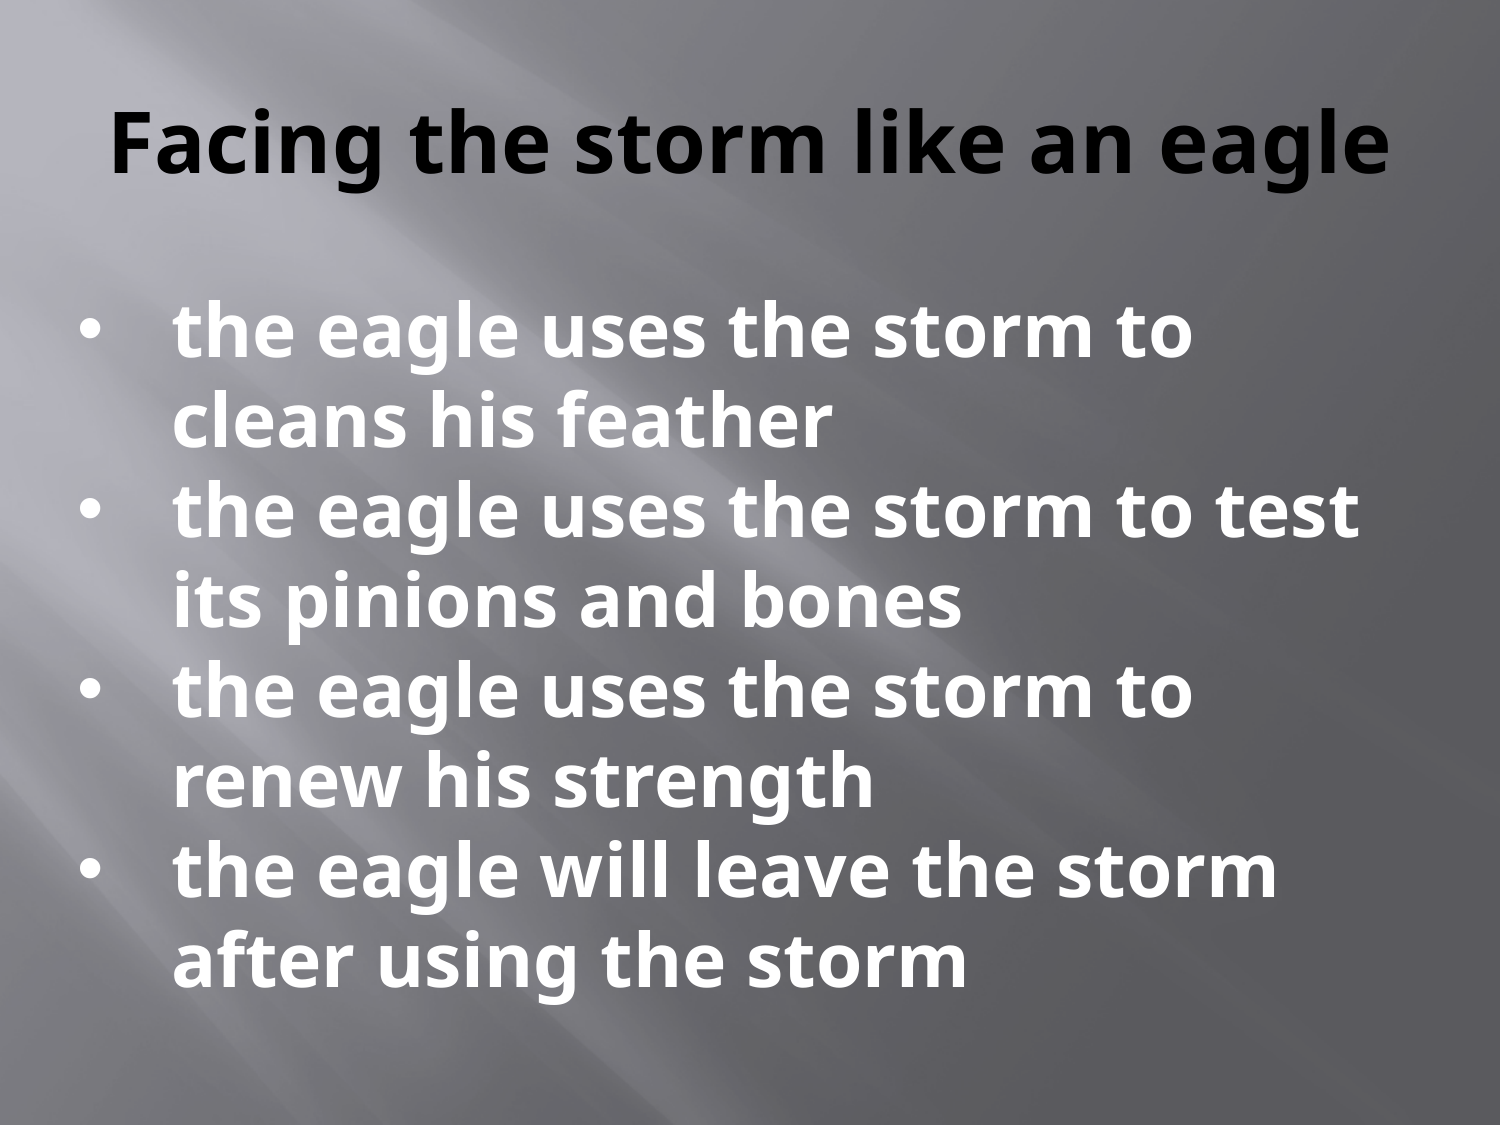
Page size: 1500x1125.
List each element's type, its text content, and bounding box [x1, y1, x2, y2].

title Facing the storm like an eagle [75, 45, 1425, 233]
text_box the eagle uses the storm to cleans his feather the eagle uses the storm to test its pinions and bones the eagle uses the storm to renew his strength the eagle will leave the storm after using the storm [62, 274, 1438, 1100]
